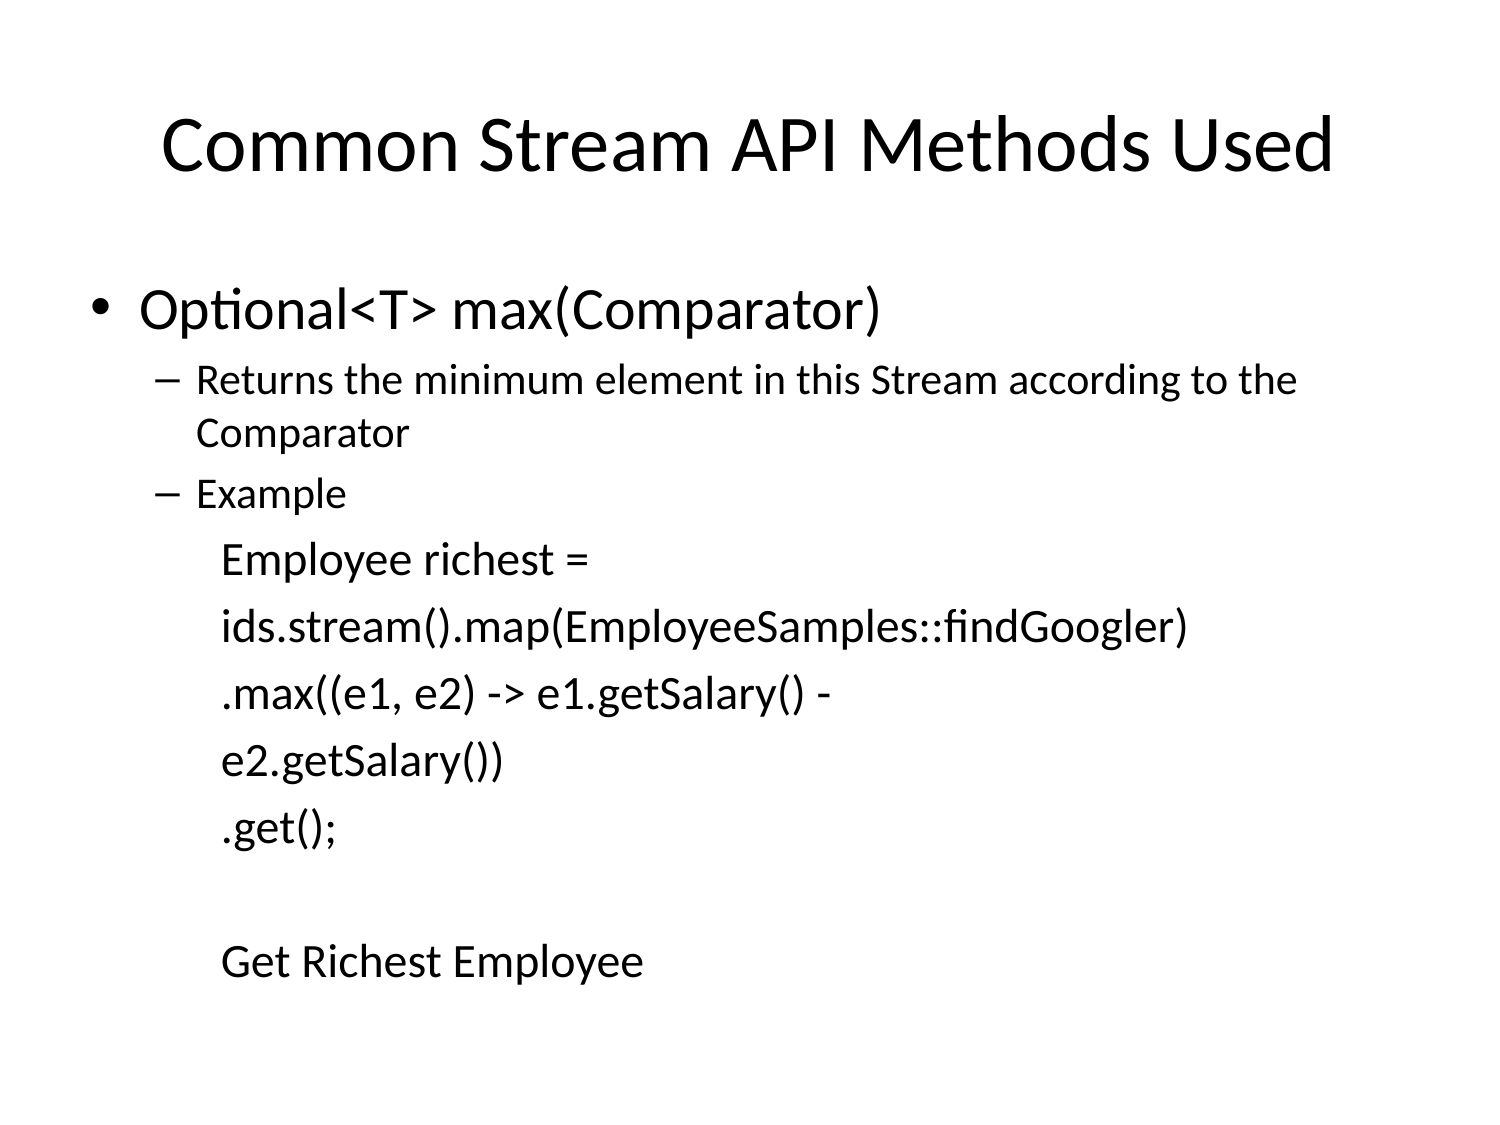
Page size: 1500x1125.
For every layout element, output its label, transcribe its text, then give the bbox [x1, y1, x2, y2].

title Common Stream API Methods Used [75, 45, 1425, 233]
list Optional<T> max(Comparator) Returns the minimum element in this Stream according to the Comparator Example Employee richest = ids.stream().map(EmployeeSamples::findGoogler) .max((e1, e2) -> e1.getSalary() - e2.getSalary()) .get(); Get Richest Employee [75, 262, 1425, 1005]
